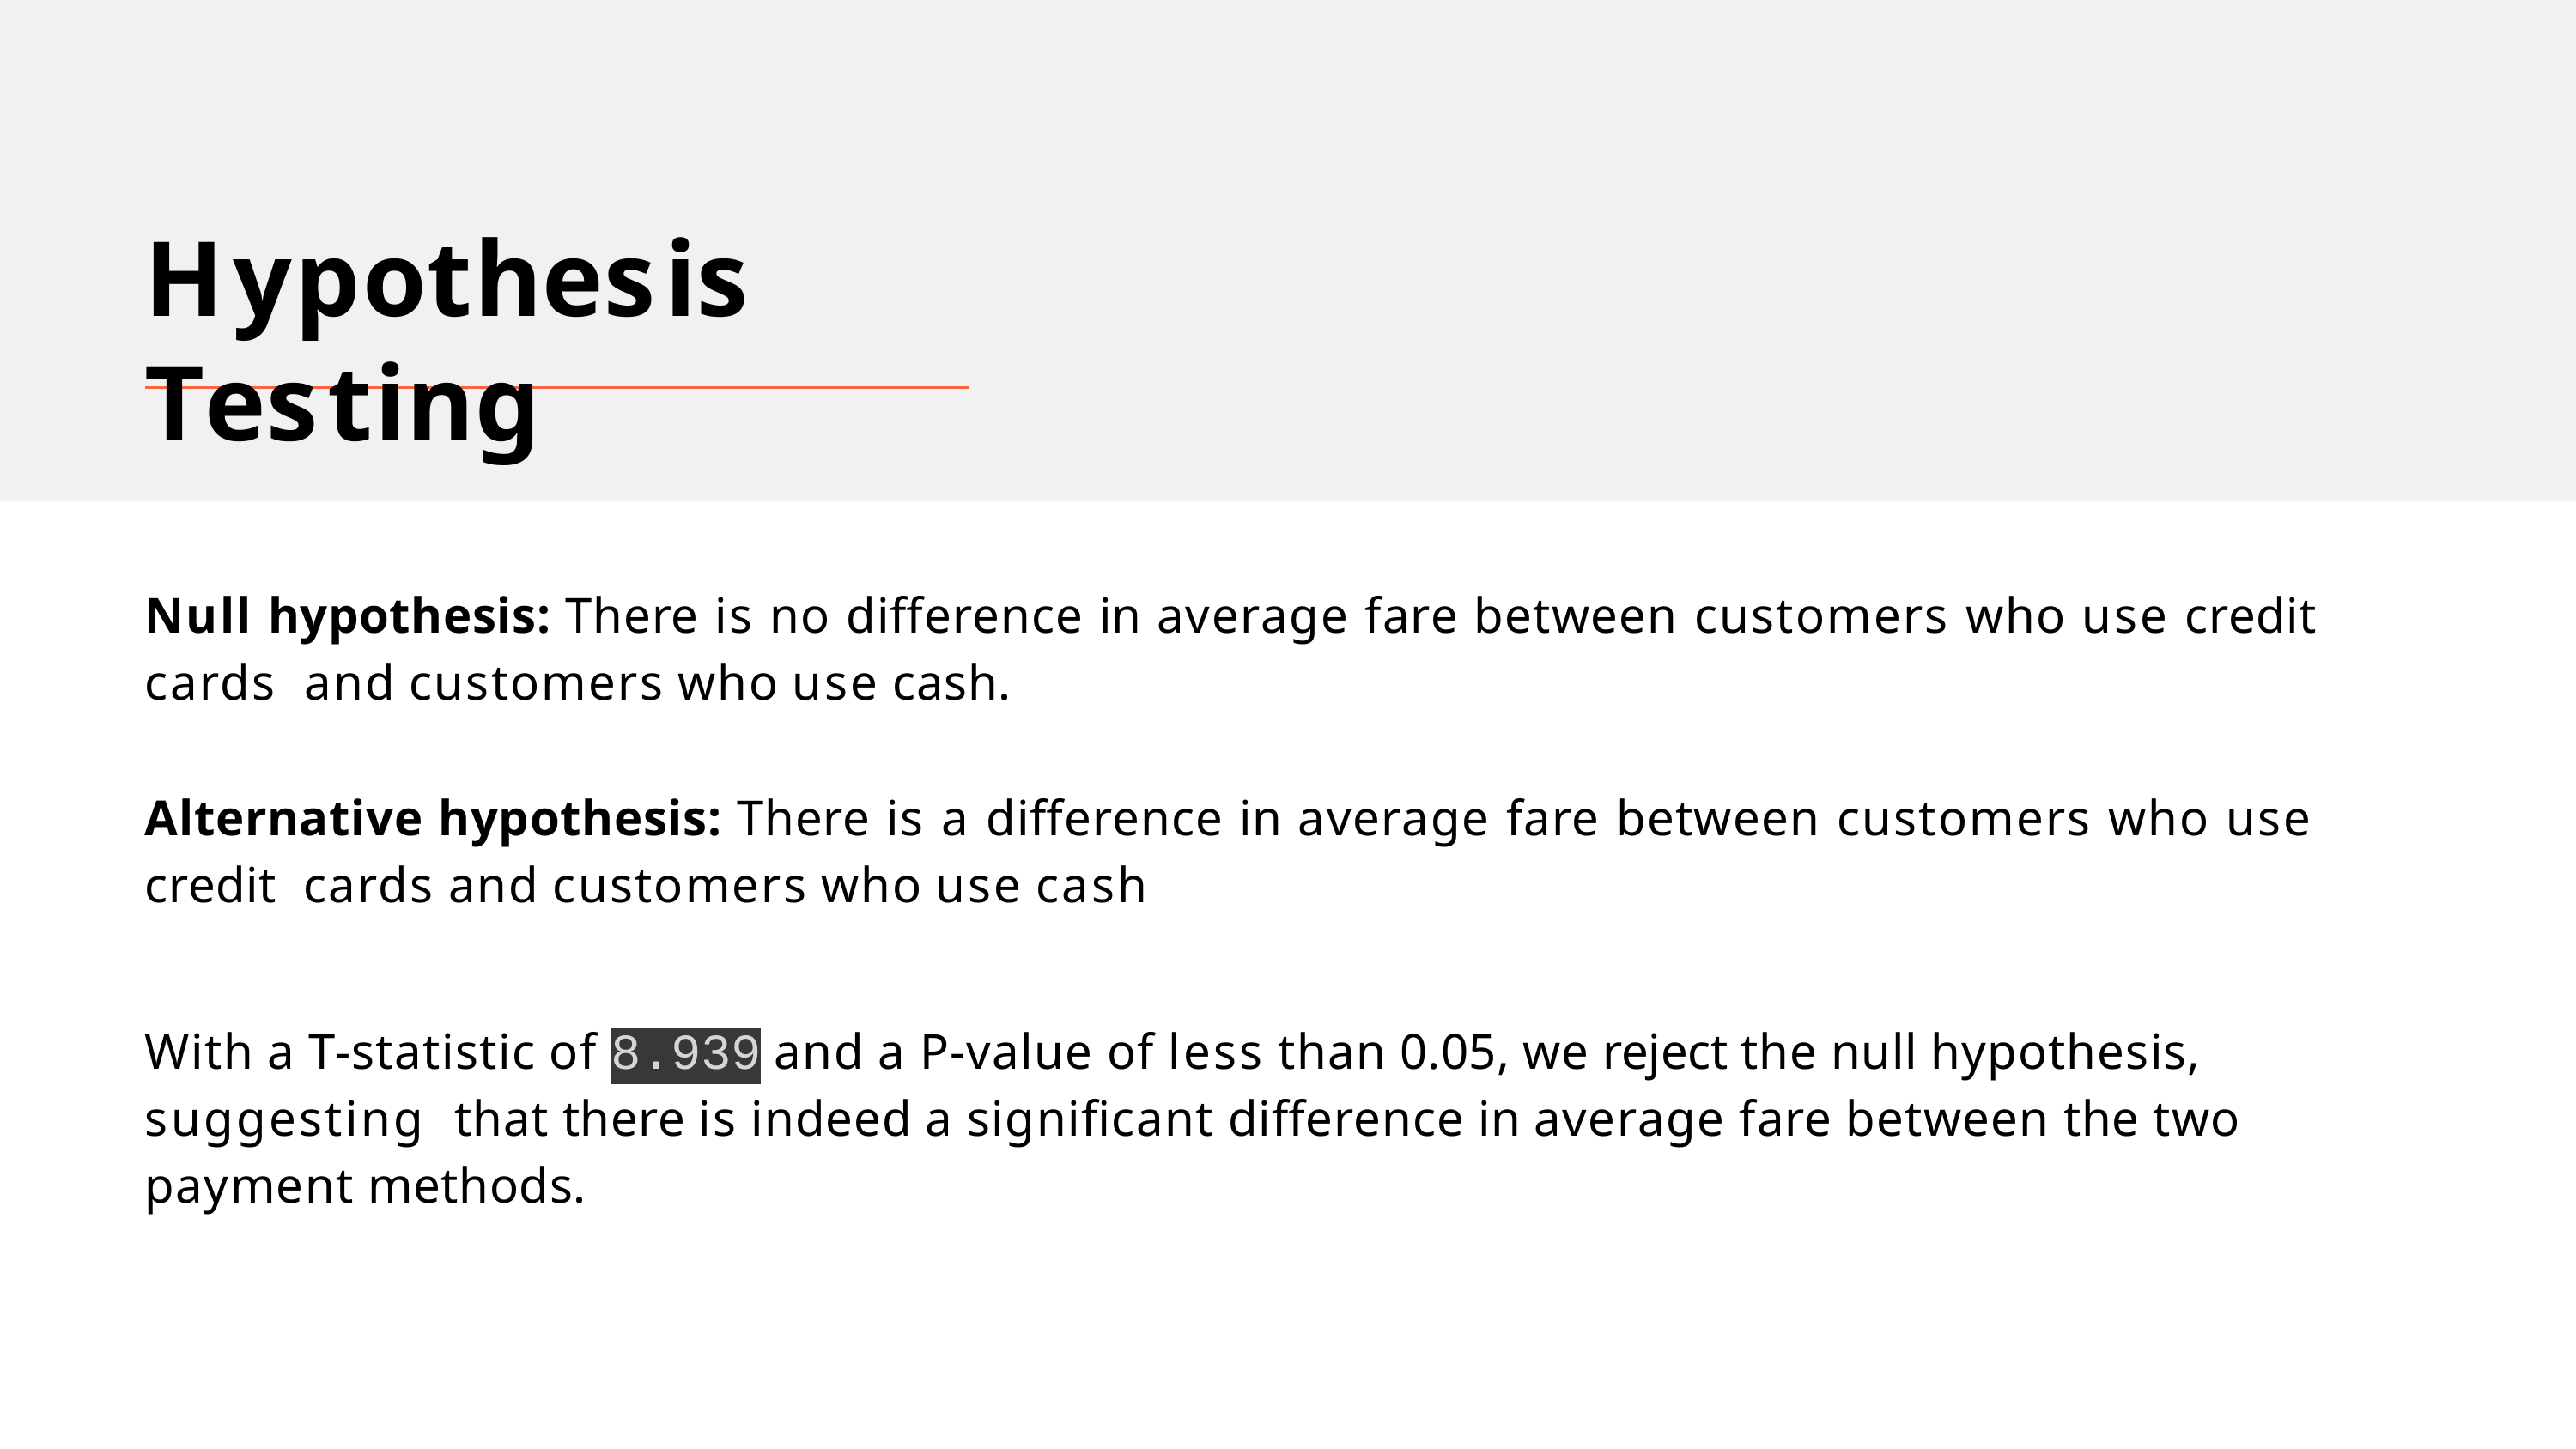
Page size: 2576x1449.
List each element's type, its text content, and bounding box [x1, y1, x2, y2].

text_box Null hypothesis: There is no difference in average fare between customers who use credit cards and customers who use cash. Alternative hypothesis: There is a difference in average fare between customers who use credit cards and customers who use cash With a T-statistic of 8.939 and a P-value of less than 0.05, we reject the null hypothesis, suggesting that there is indeed a significant difference in average fare between the two payment methods. [143, 574, 2382, 1213]
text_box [0, 0, 2576, 502]
